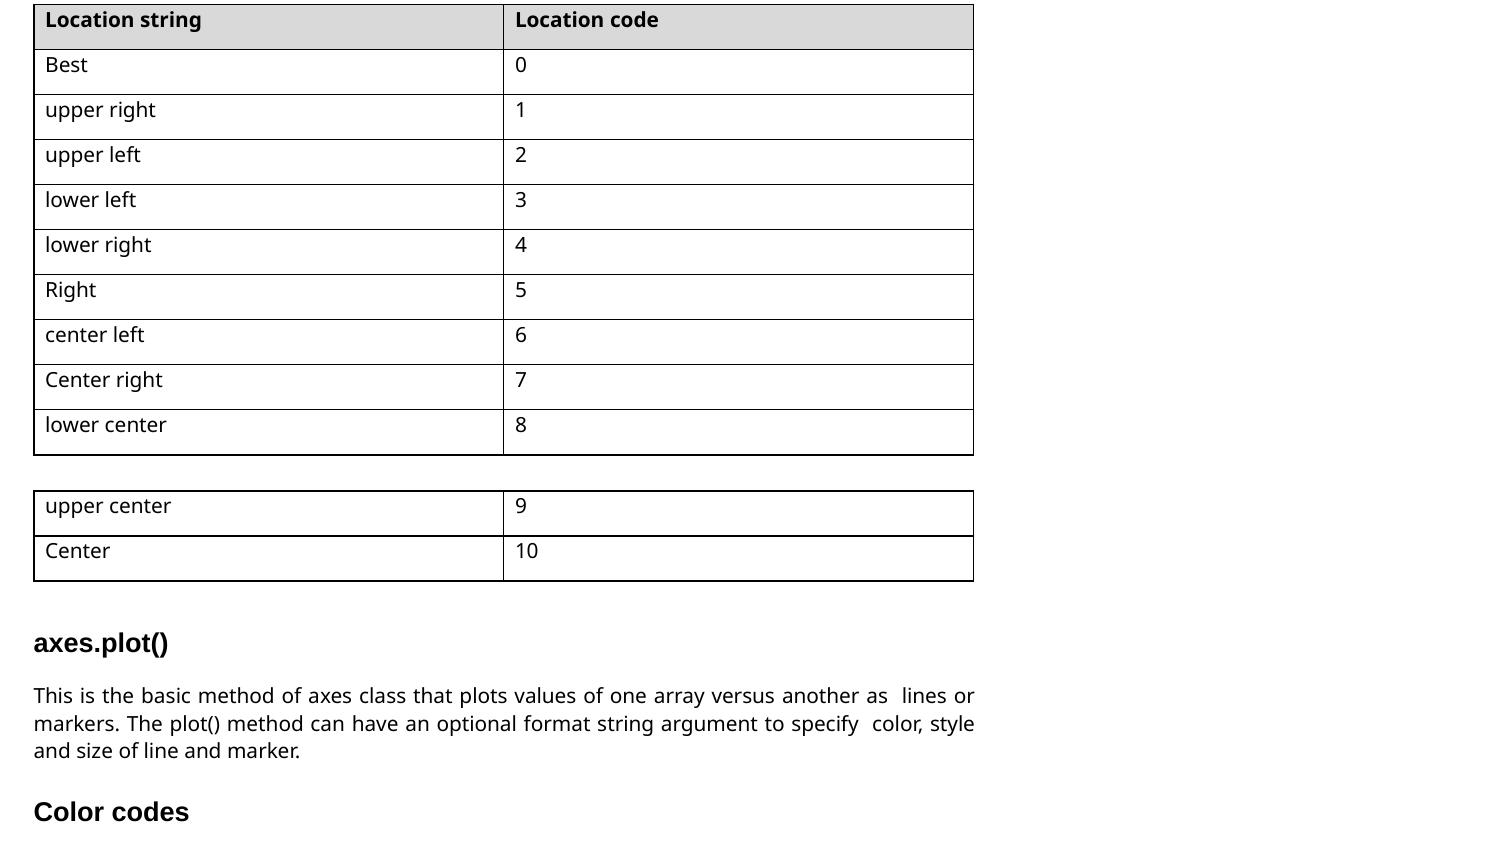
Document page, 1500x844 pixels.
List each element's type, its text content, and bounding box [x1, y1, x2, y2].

table_cell Center [35, 537, 503, 580]
table_cell 6 [504, 320, 973, 364]
table_cell lower left [35, 185, 503, 229]
text_box axes.plot() This is the basic method of axes class that plots values of one array versus another as lines or markers. The plot() method can have an optional format string argument to specify color, style and size of line and marker. Color codes [31, 623, 976, 827]
table_header Location code [504, 5, 973, 49]
table_cell 7 [504, 365, 973, 409]
table_cell lower center [35, 410, 503, 454]
table_cell Right [35, 275, 503, 319]
table_cell upper right [35, 95, 503, 139]
table_cell upper left [35, 140, 503, 184]
table_cell 0 [504, 50, 973, 94]
table_cell 5 [504, 275, 973, 319]
table_header upper center [35, 492, 503, 535]
table_cell 4 [504, 230, 973, 274]
table_cell Center right [35, 365, 503, 409]
table_cell 2 [504, 140, 973, 184]
table_header 9 [504, 492, 973, 535]
table_cell 10 [504, 537, 973, 580]
table_cell 3 [504, 185, 973, 229]
table_cell center left [35, 320, 503, 364]
table_cell lower right [35, 230, 503, 274]
table_cell Best [35, 50, 503, 94]
table_cell 8 [504, 410, 973, 454]
table_header Location string [35, 5, 503, 49]
table_cell 1 [504, 95, 973, 139]
